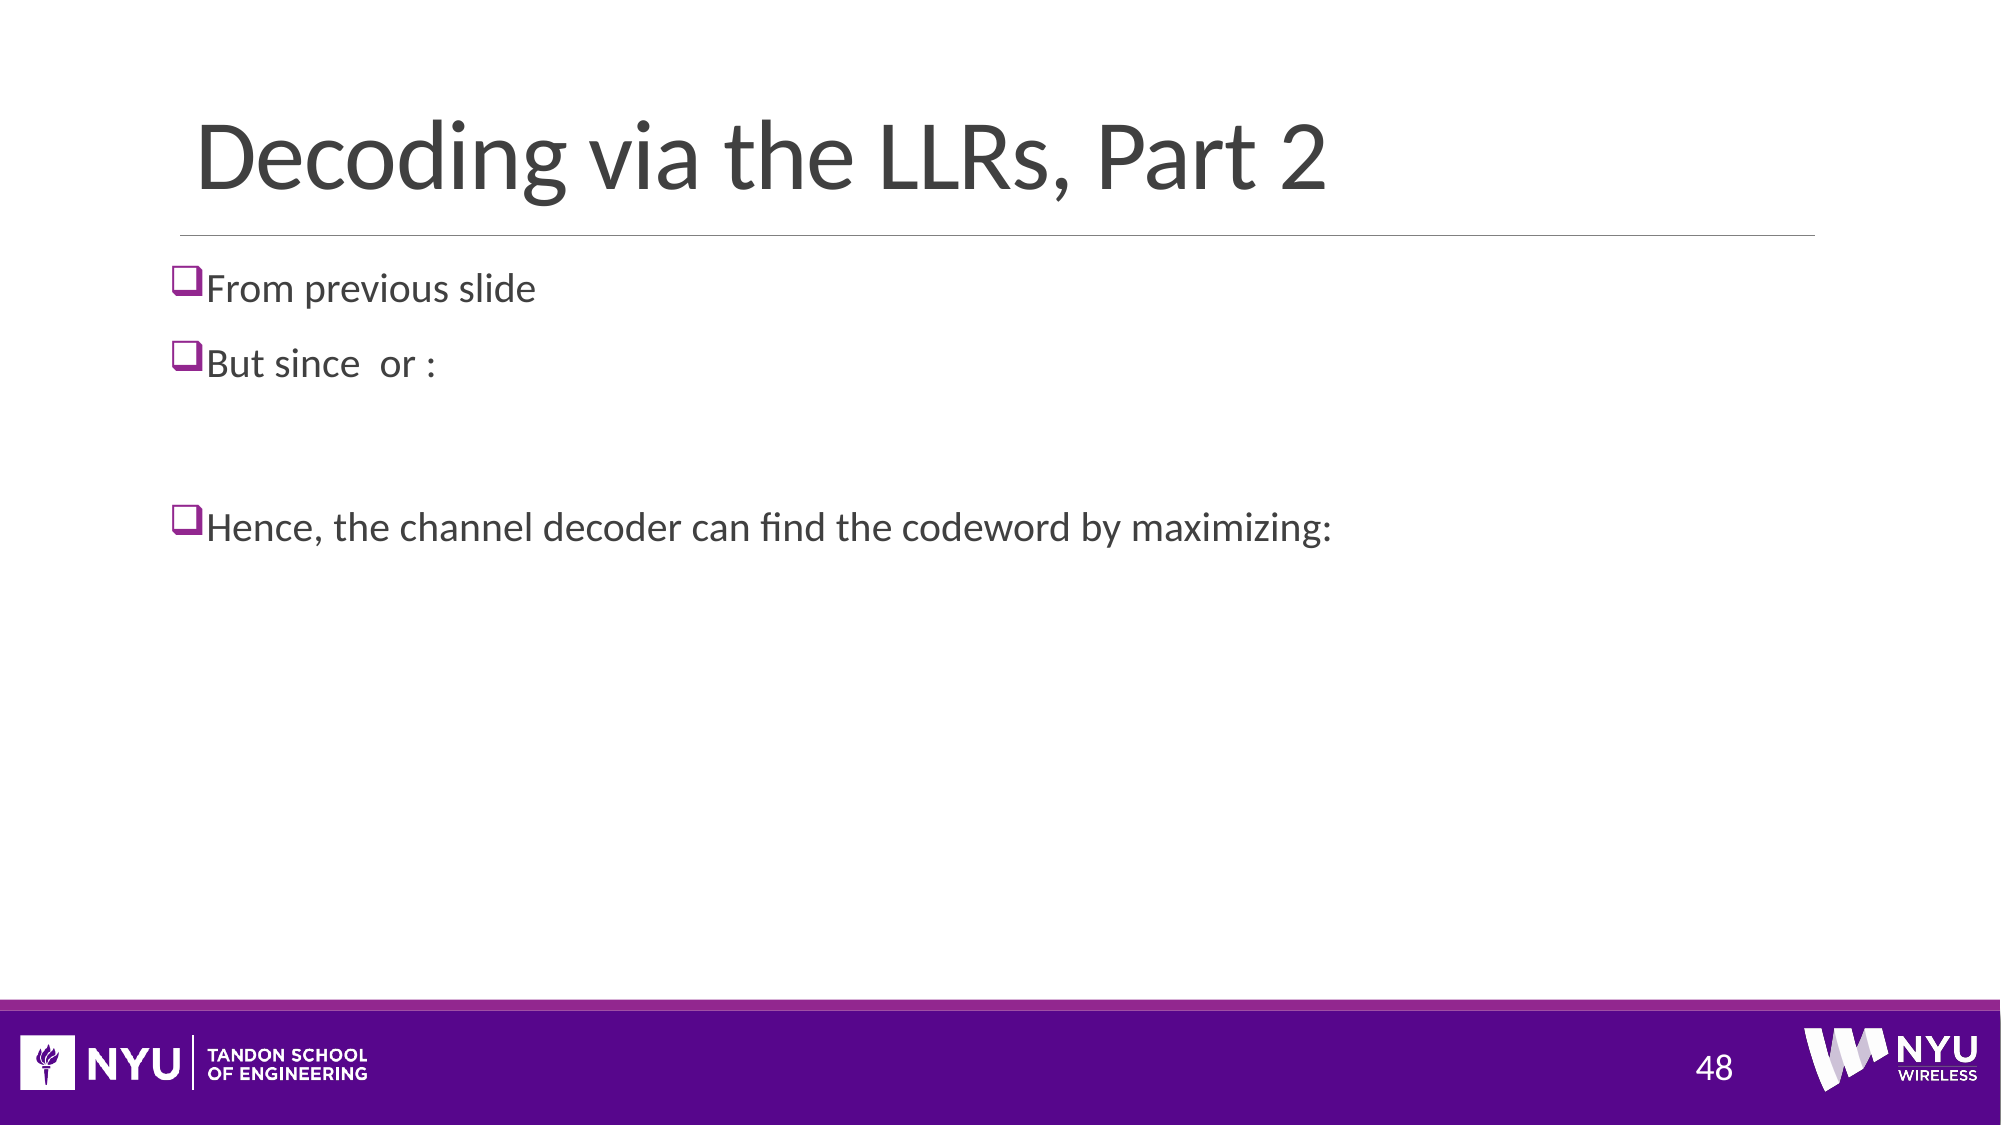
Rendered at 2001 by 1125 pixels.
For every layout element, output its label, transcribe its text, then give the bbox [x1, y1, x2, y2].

slide_number 48 [1533, 1035, 1749, 1096]
title Decoding via the LLRs, Part 2 [180, 47, 1830, 218]
